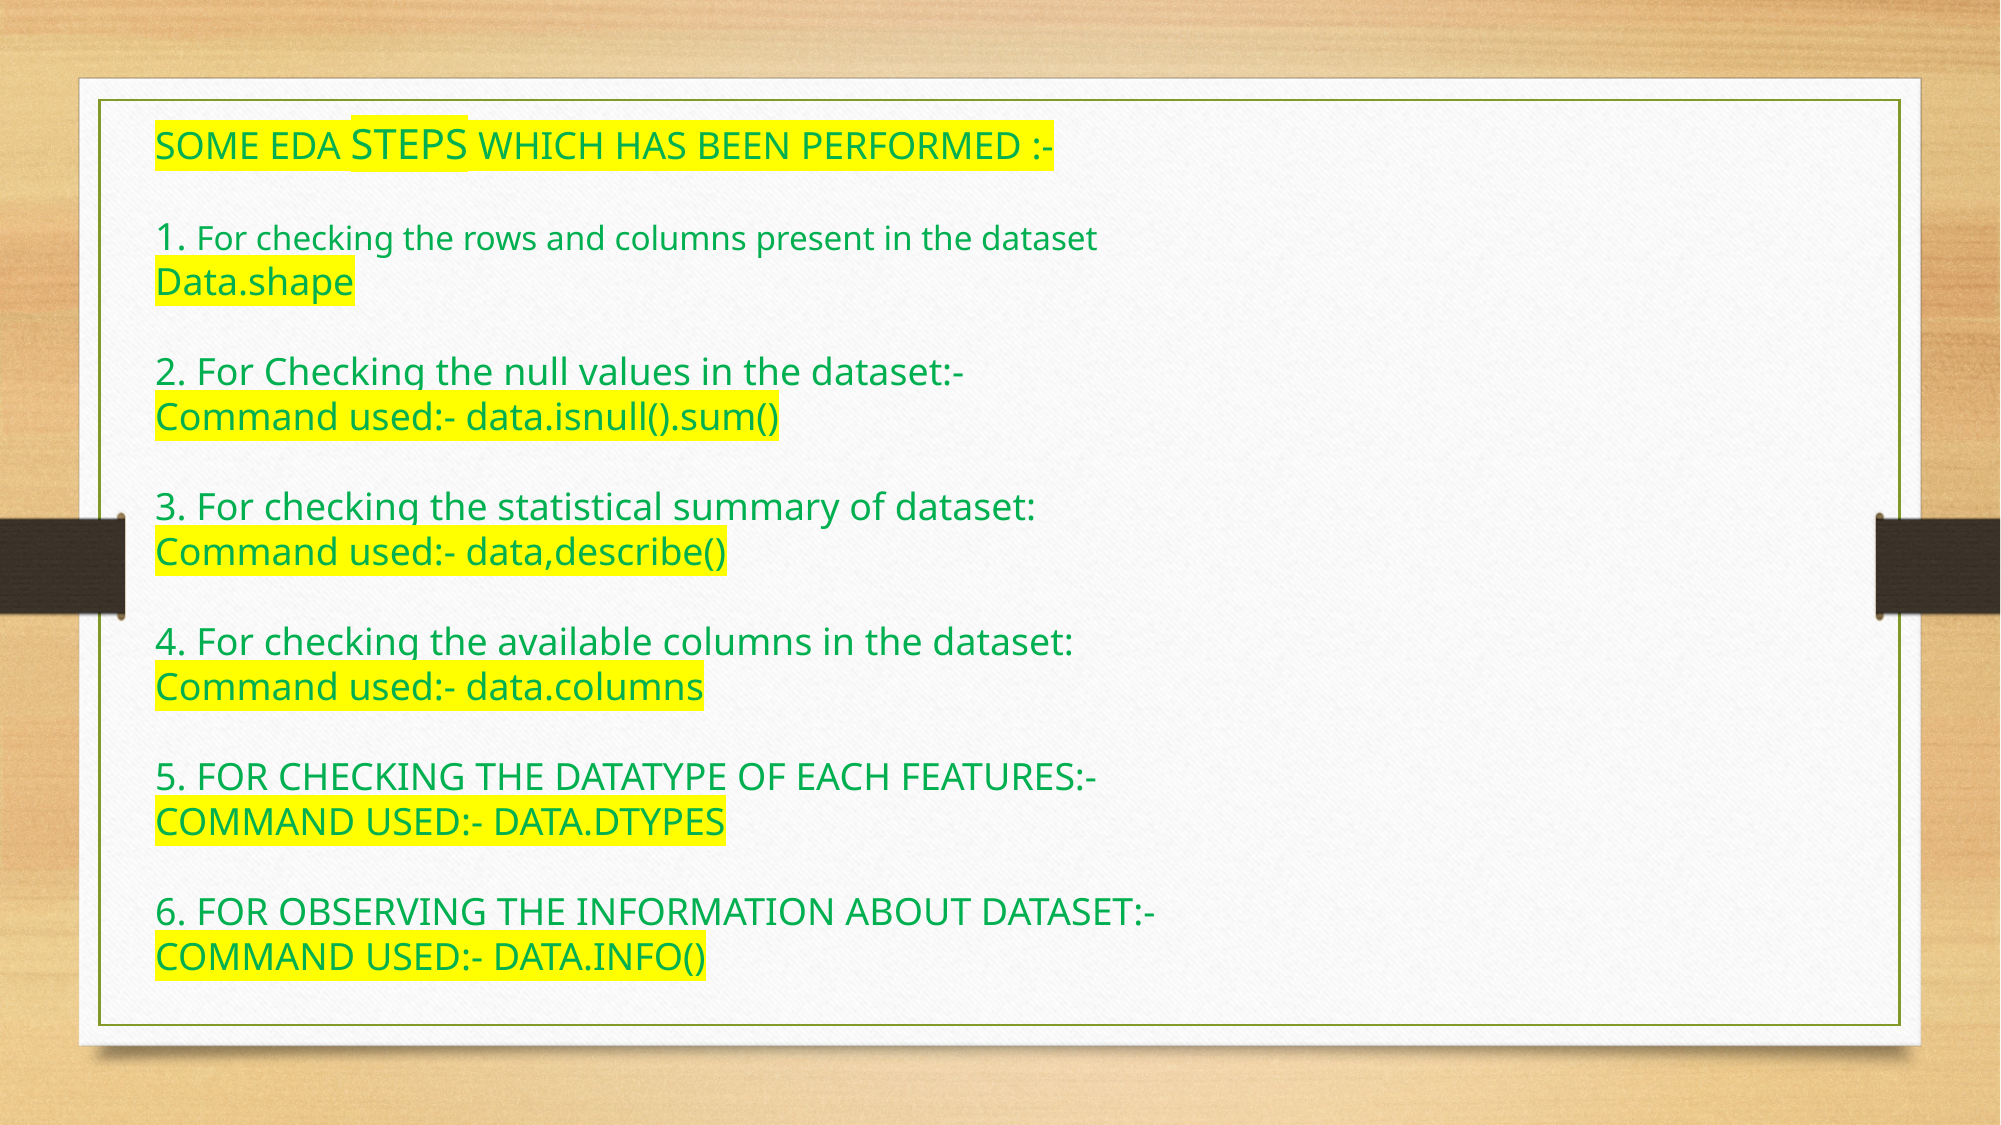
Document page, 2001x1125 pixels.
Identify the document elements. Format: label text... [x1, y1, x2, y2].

picture [0, 0, 2001, 1125]
text_box SOME EDA STEPS WHICH HAS BEEN PERFORMED :- 1. For checking the rows and columns present in the dataset Data.shape 2. For Checking the null values in the dataset:- Command used:- data.isnull().sum() 3. For checking the statistical summary of dataset: Command used:- data,describe() 4. For checking the available columns in the dataset: Command used:- data.columns 5. FOR CHECKING THE DATATYPE OF EACH FEATURES:- COMMAND USED:- DATA.DTYPES 6. FOR OBSERVING THE INFORMATION ABOUT DATASET:- COMMAND USED:- DATA.INFO() [140, 110, 1860, 1031]
